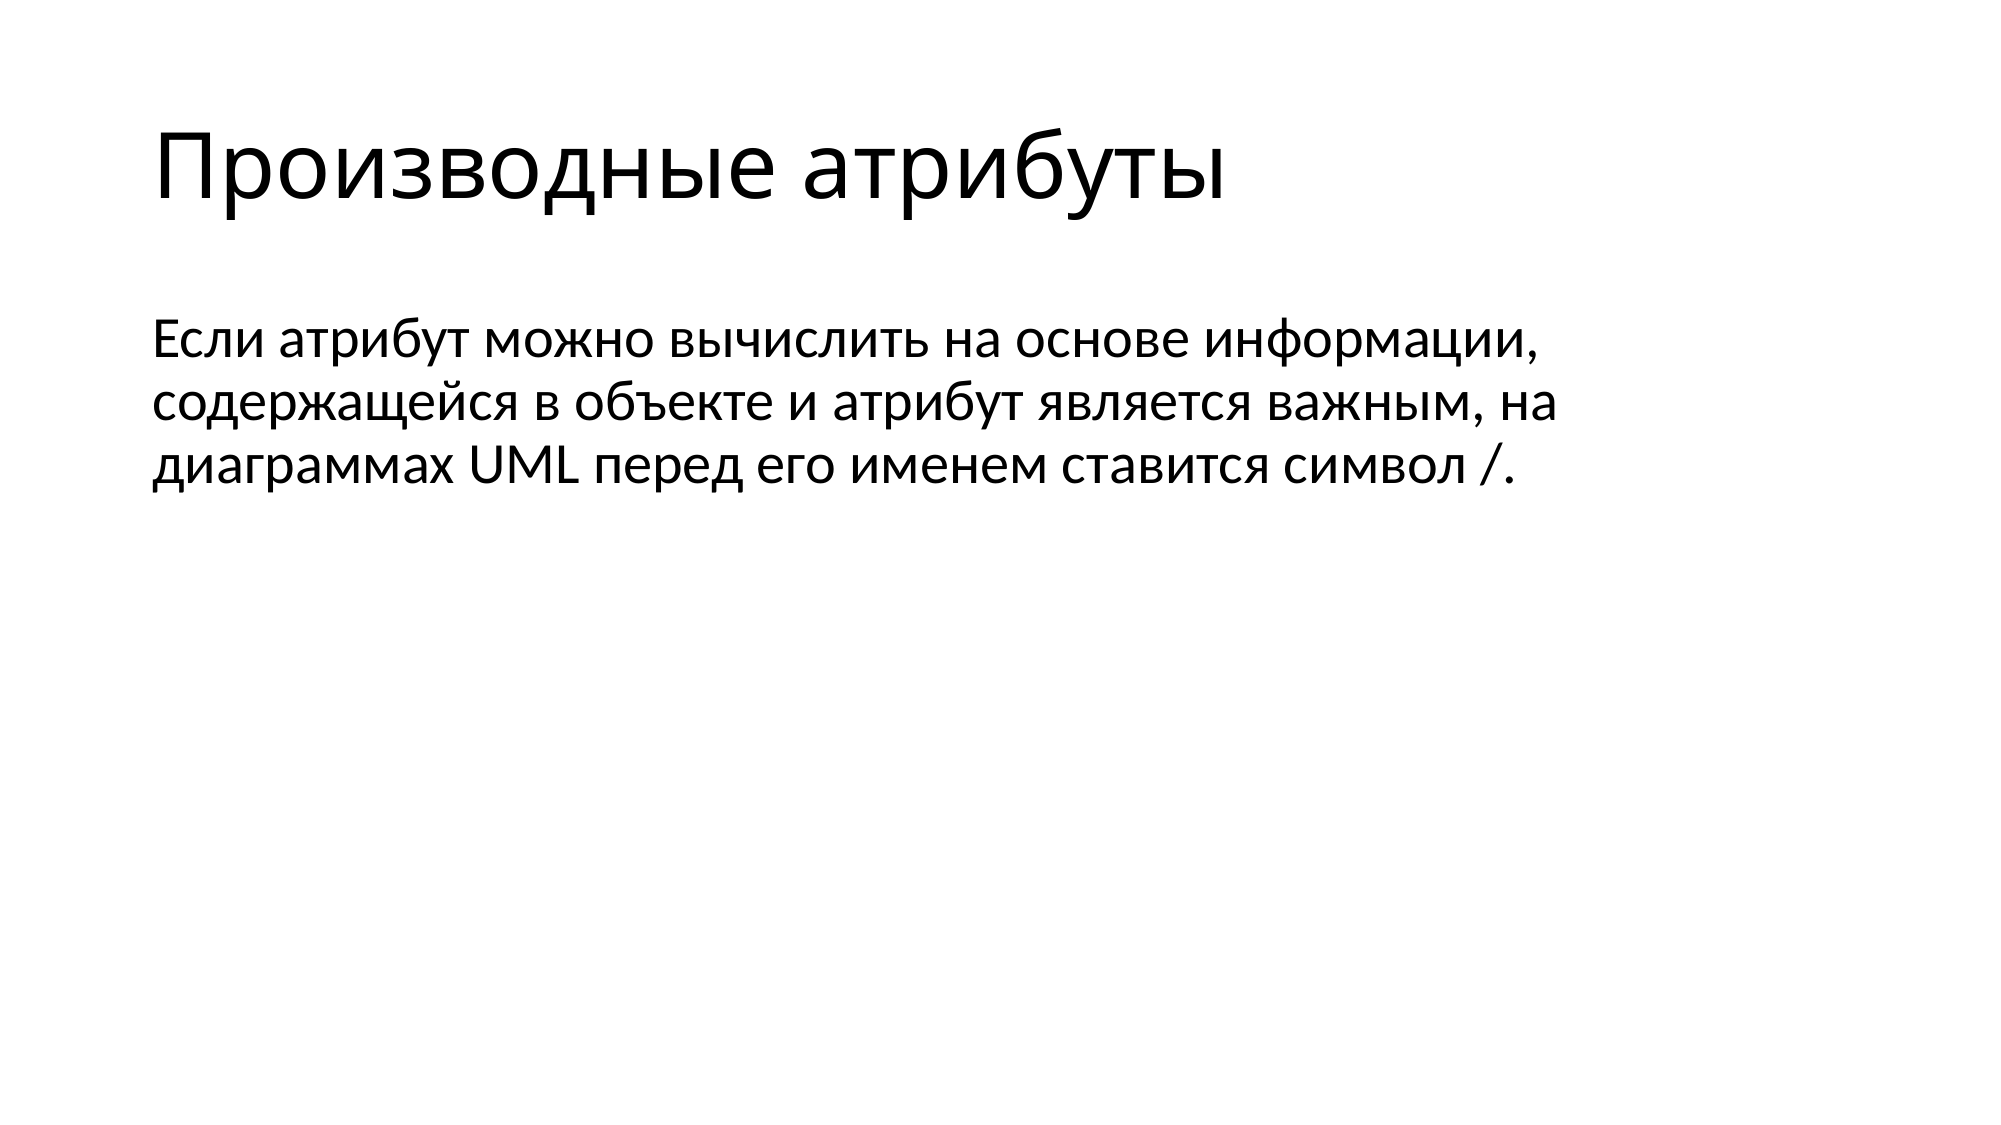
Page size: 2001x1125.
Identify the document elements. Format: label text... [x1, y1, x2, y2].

title Производные атрибуты [137, 59, 1863, 278]
list Если атрибут можно вычислить на основе информации, содержащейся в объекте и атрибут является важным, на диаграммах UML перед его именем ставится символ /. [137, 299, 1863, 1014]
